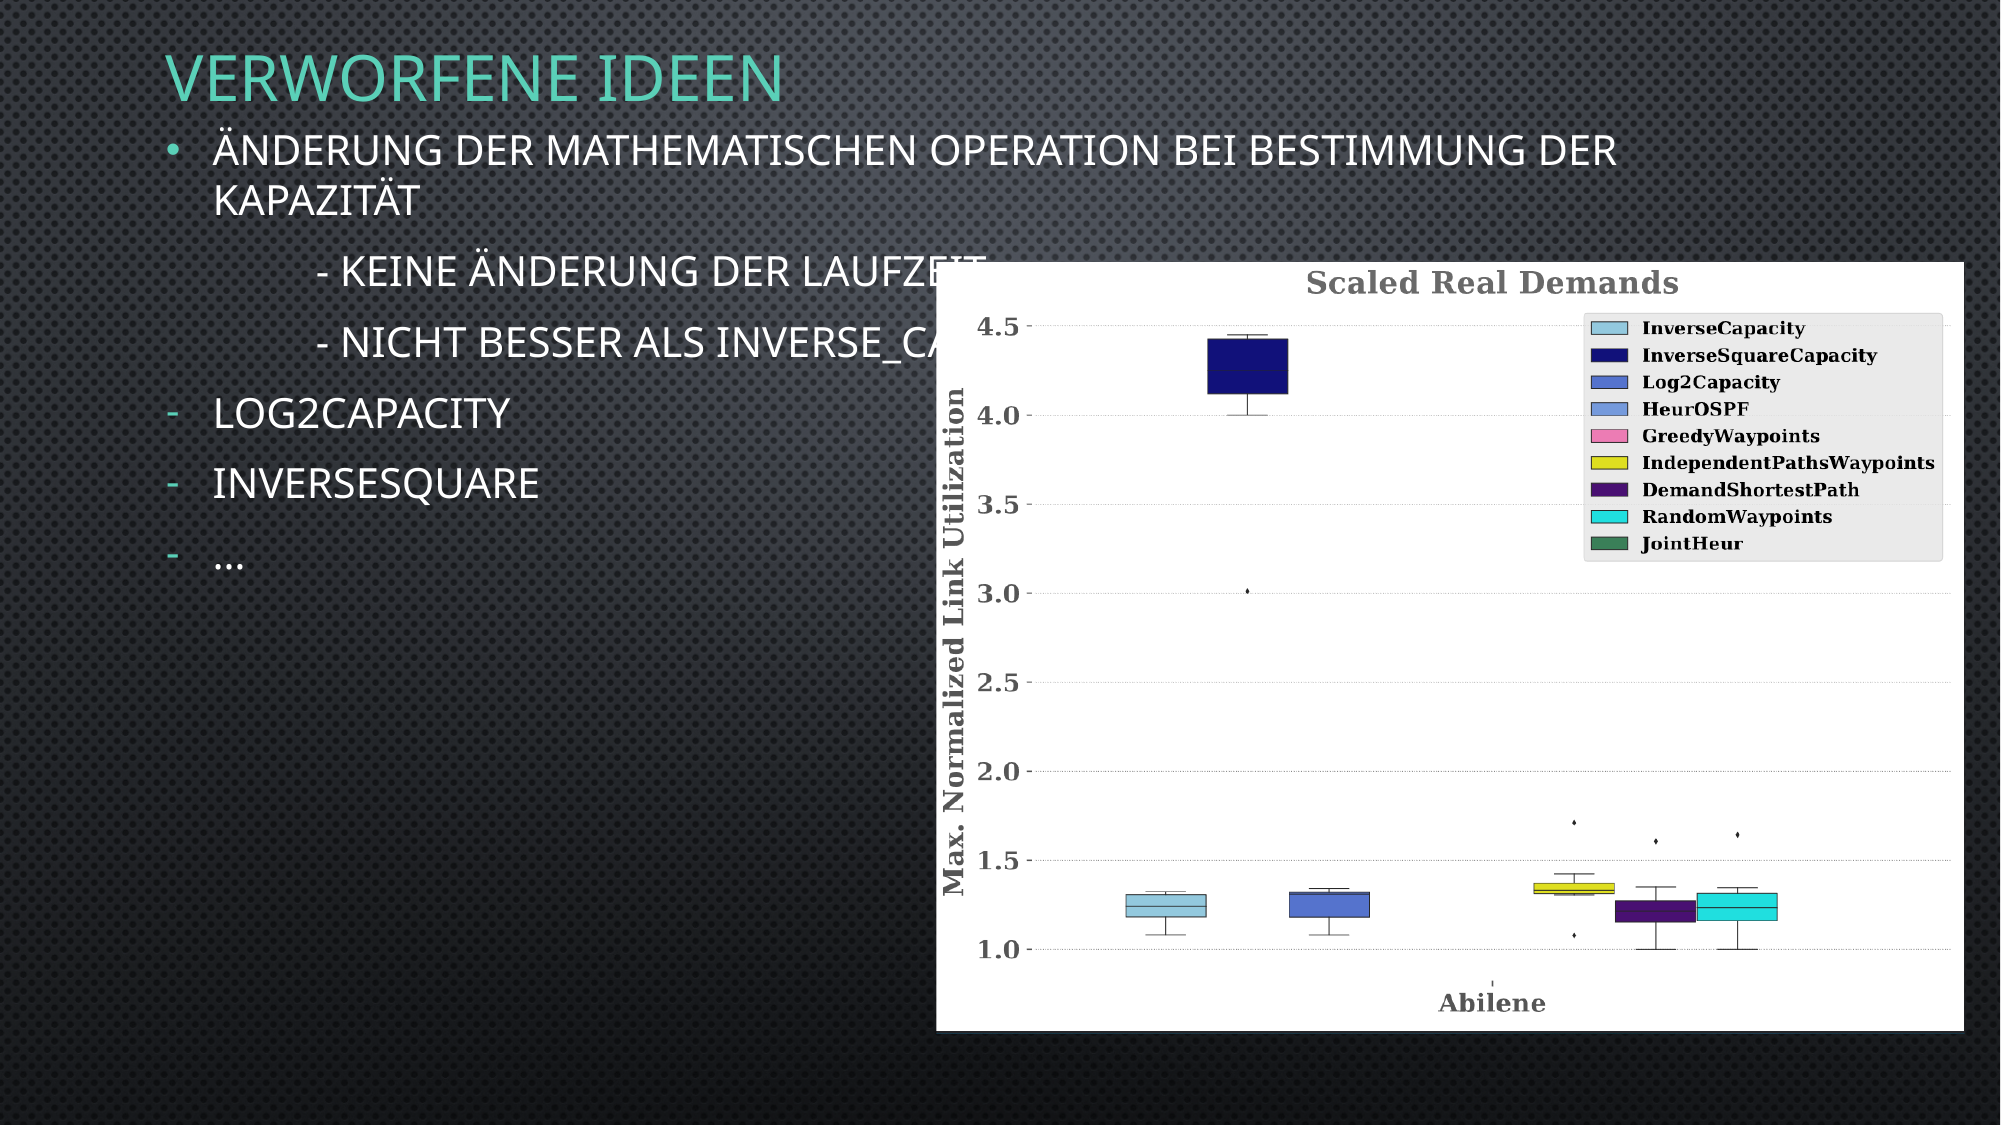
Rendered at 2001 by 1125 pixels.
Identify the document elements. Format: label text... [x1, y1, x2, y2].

list Änderung der mathematischen Operation bei Bestimmung der Kapazität - keine Änderung der Laufzeit - nicht besser als Inverse_Capacity Log2Capacity InverseSquare … [150, 135, 1776, 992]
picture [936, 261, 1965, 1035]
title Verworfene Ideen [150, 30, 1776, 123]
